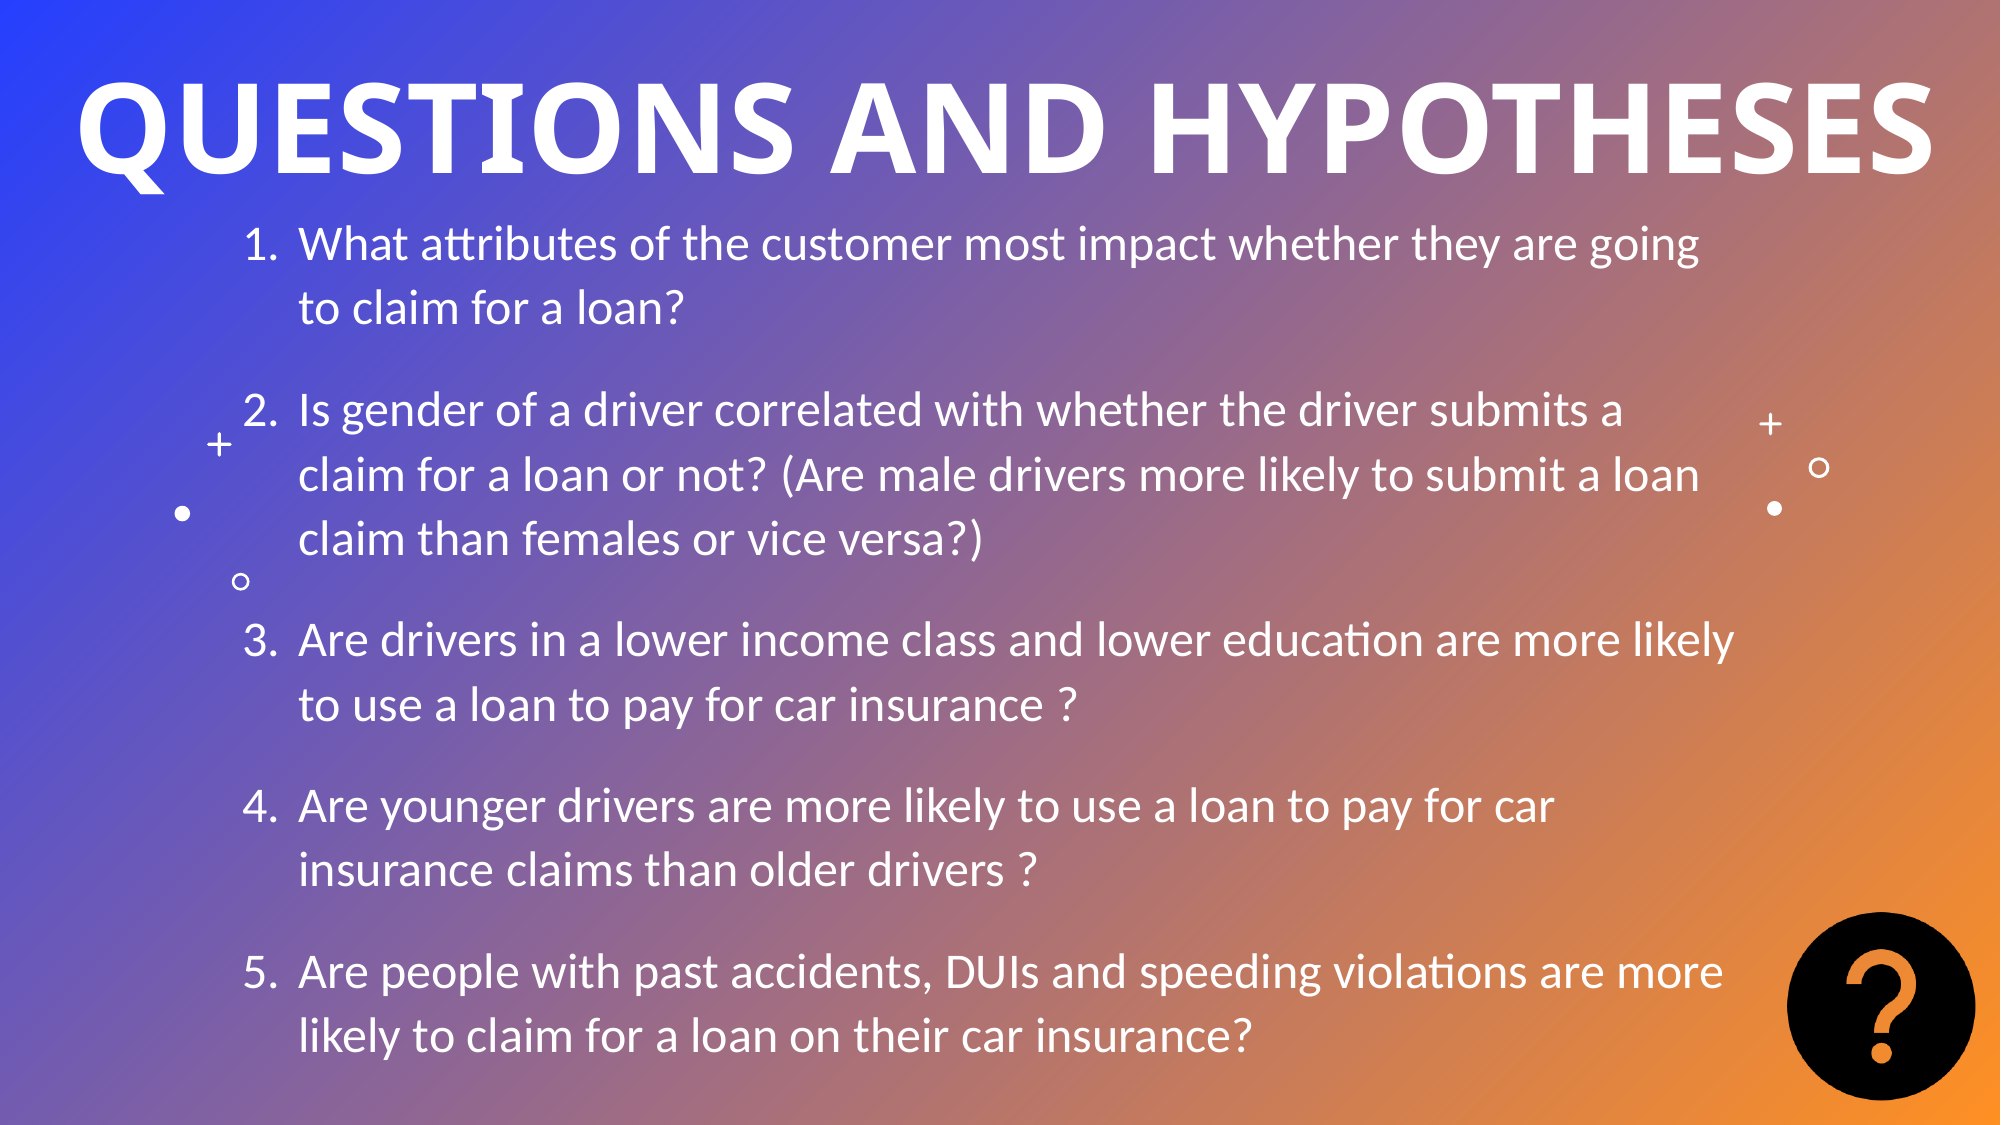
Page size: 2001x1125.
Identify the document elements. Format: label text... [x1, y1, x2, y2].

title QUESTIONS AND HYPOTHESES [11, 10, 2000, 201]
subtitle What attributes of the customer most impact whether they are going to claim for a loan? Is gender of a driver correlated with whether the driver submits a claim for a loan or not? (Are male drivers more likely to submit a loan claim than females or vice versa?) Are drivers in a lower income class and lower education are more likely to use a loan to pay for car insurance ? Are younger drivers are more likely to use a loan to pay for car insurance claims than older drivers ? Are people with past accidents, DUIs and speeding violations are more likely to claim for a loan on their car insurance? [242, 206, 1743, 1095]
picture [1762, 887, 2000, 1125]
